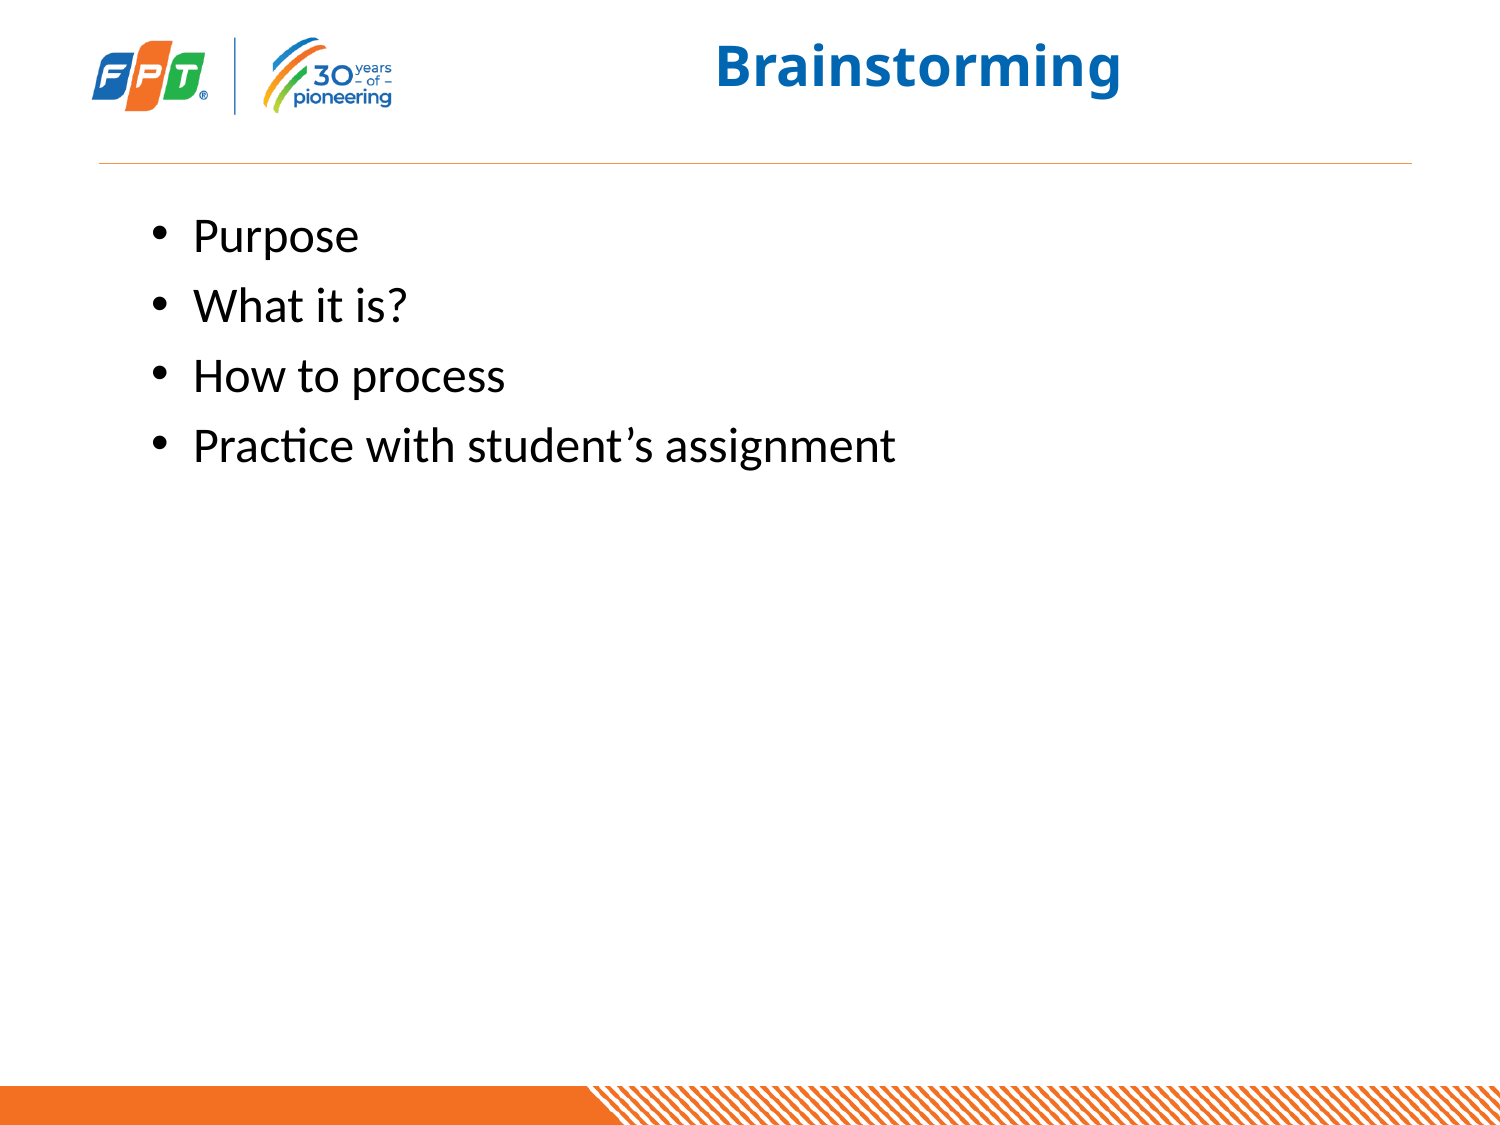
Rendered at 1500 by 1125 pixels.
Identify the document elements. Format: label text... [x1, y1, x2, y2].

picture [56, 6, 427, 146]
title Brainstorming [367, 22, 1485, 195]
list Purpose What it is? How to process Practice with student’s assignment [136, 195, 1412, 968]
picture [0, 1086, 1500, 1125]
